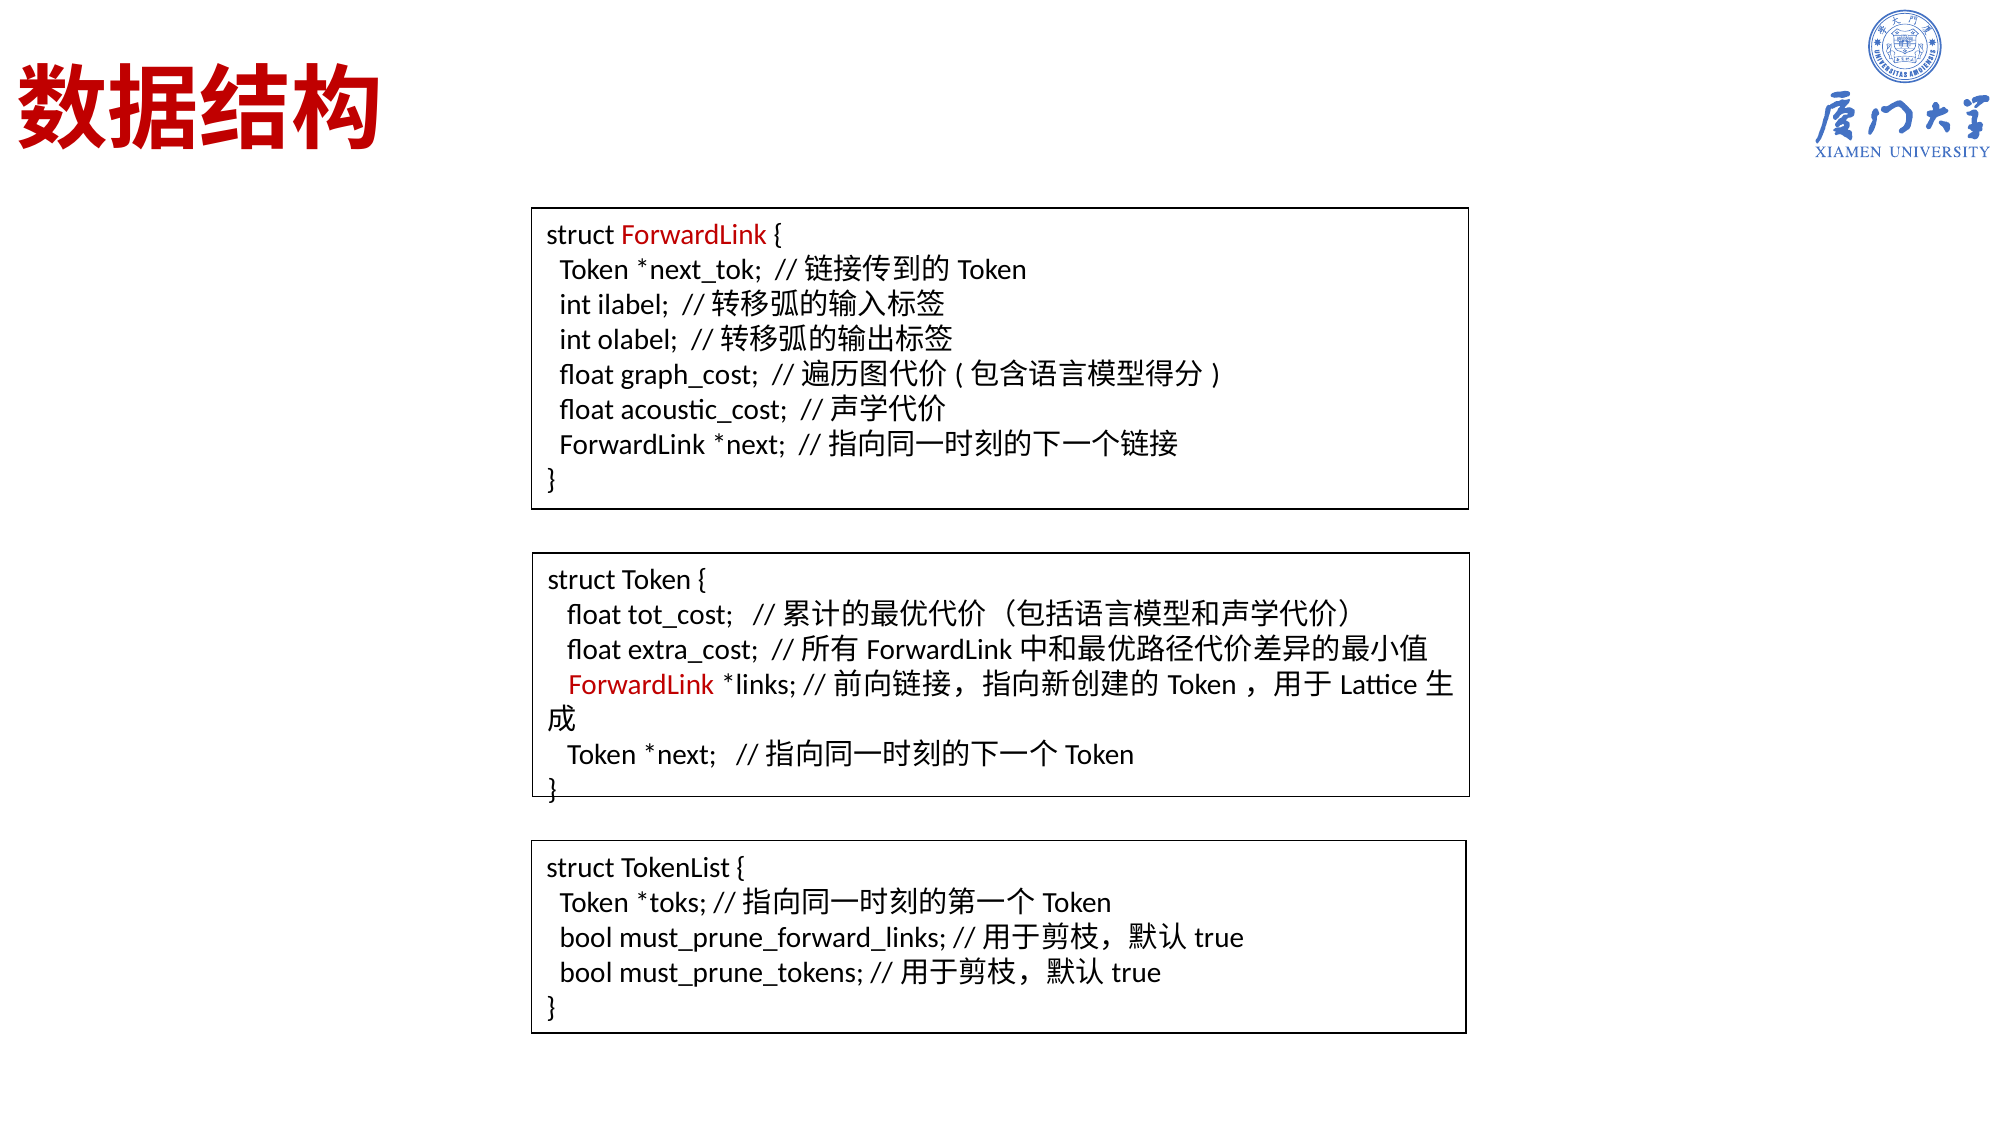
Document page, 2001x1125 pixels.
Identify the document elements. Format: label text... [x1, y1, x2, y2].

text_box struct TokenList { Token *toks; //指向同一时刻的第一个Token bool must_prune_forward_links; //用于剪枝，默认true bool must_prune_tokens; //用于剪枝，默认true } [531, 840, 1467, 1034]
text_box struct ForwardLink { Token *next_tok; //链接传到的Token int ilabel; //转移弧的输入标签 int olabel; //转移弧的输出标签 float graph_cost; //遍历图代价(包含语言模型得分) float acoustic_cost; //声学代价 ForwardLink *next; //指向同一时刻的下一个链接 } [531, 207, 1469, 509]
title 数据结构 [1, 3, 1727, 221]
text_box struct Token { float tot_cost; //累计的最优代价（包括语言模型和声学代价） float extra_cost; //所有ForwardLink中和最优路径代价差异的最小值 ForwardLink *links; //前向链接，指向新创建的Token，用于Lattice生成 Token *next; //指向同一时刻的下一个Token } [532, 552, 1470, 797]
